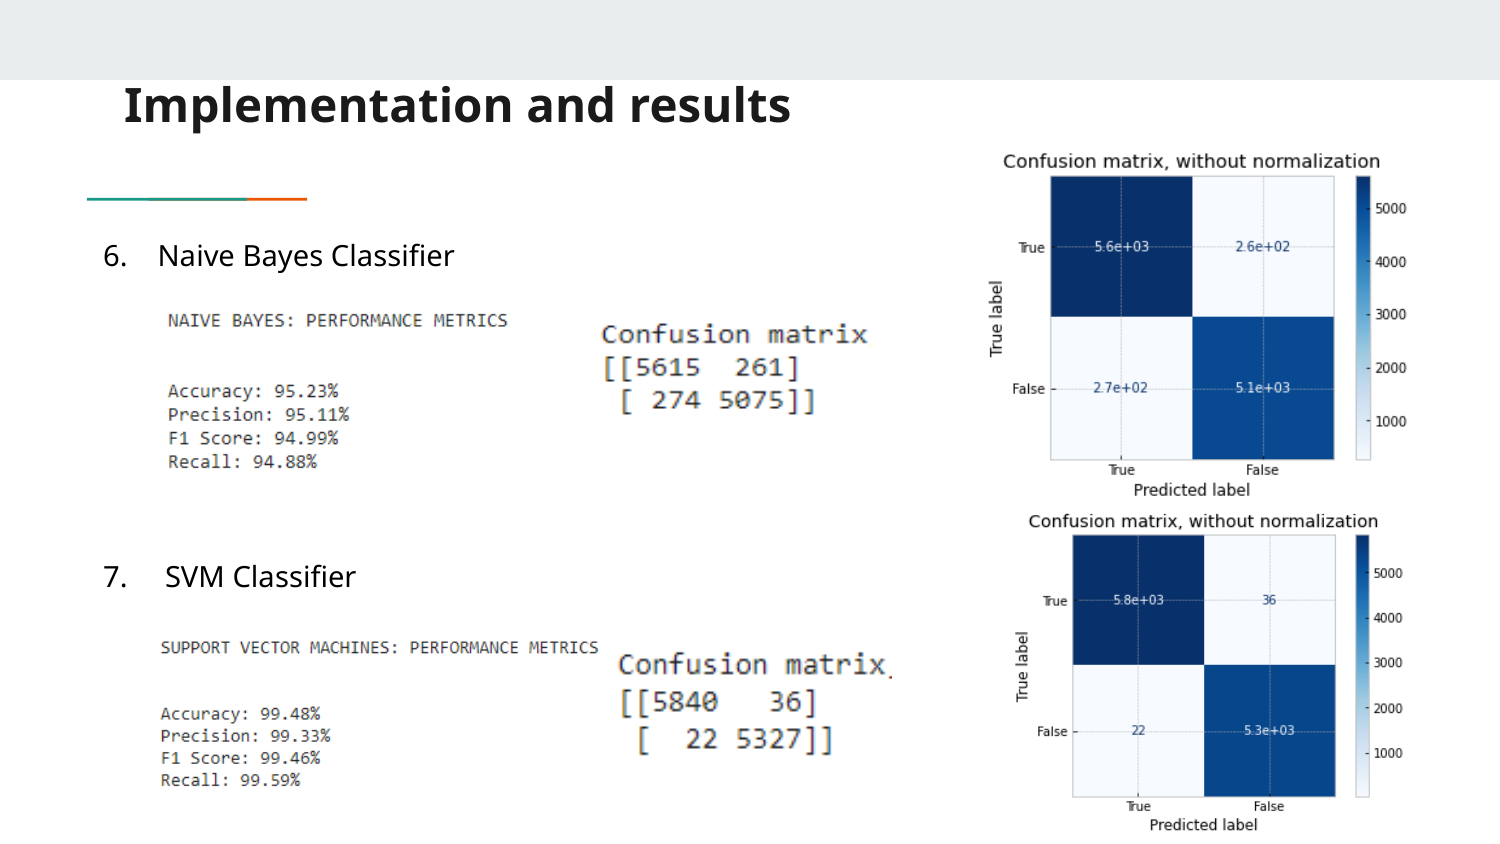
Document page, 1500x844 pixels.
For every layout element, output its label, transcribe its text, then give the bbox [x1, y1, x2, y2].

picture [152, 630, 892, 816]
text_box 6. Naive Bayes Classifier [88, 222, 962, 288]
picture [152, 299, 570, 500]
text_box 7. SVM Classifier [88, 543, 985, 609]
picture [590, 299, 872, 437]
title Implementation and results [109, 59, 1371, 148]
picture [968, 147, 1438, 841]
